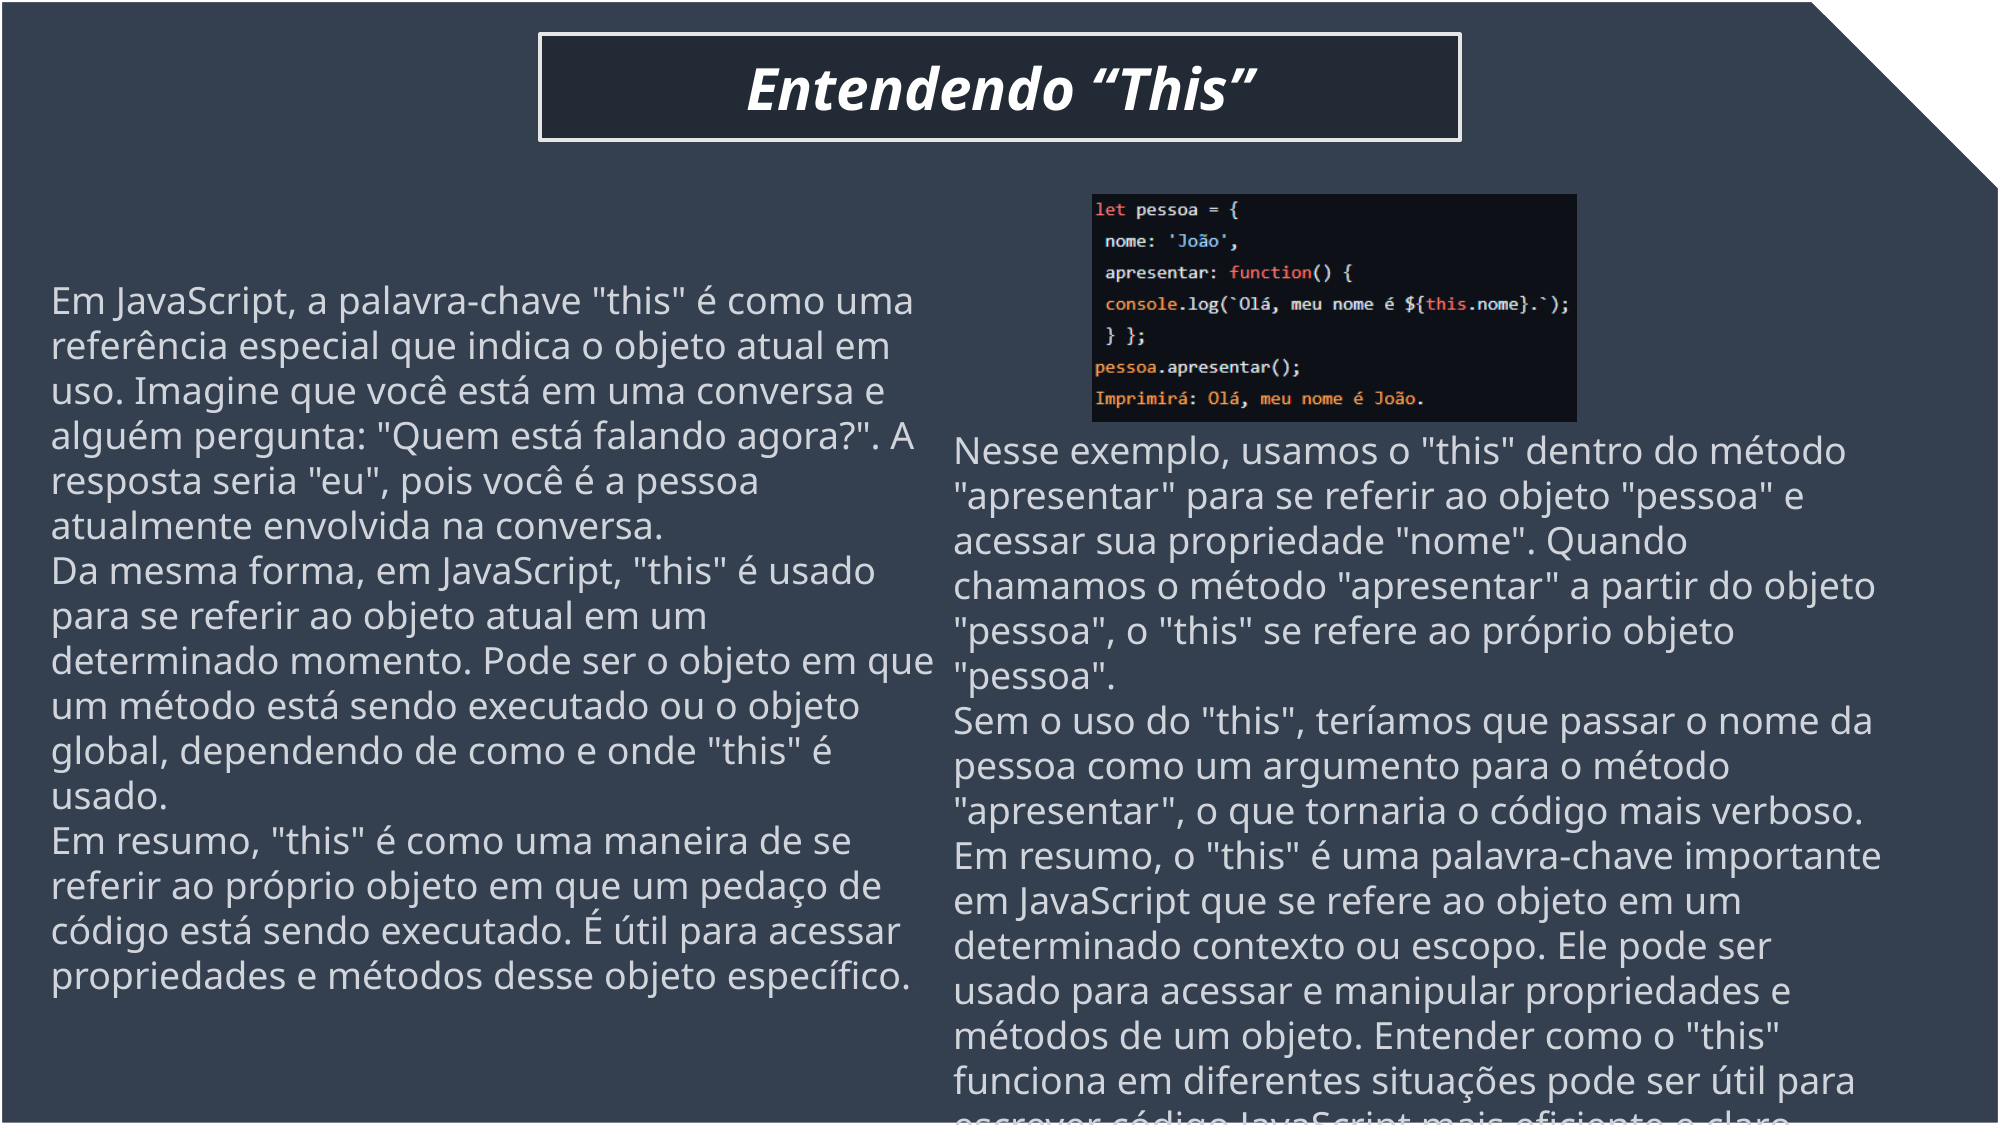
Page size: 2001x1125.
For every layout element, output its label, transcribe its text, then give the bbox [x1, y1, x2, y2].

text_box Entendendo “This” [540, 34, 1460, 141]
text_box Em JavaScript, a palavra-chave "this" é como uma referência especial que indica o objeto atual em uso. Imagine que você está em uma conversa e alguém pergunta: "Quem está falando agora?". A resposta seria "eu", pois você é a pessoa atualmente envolvida na conversa. Da mesma forma, em JavaScript, "this" é usado para se referir ao objeto atual em um determinado momento. Pode ser o objeto em que um método está sendo executado ou o objeto global, dependendo de como e onde "this" é usado. Em resumo, "this" é como uma maneira de se referir ao próprio objeto em que um pedaço de código está sendo executado. É útil para acessar propriedades e métodos desse objeto específico.. [35, 224, 956, 1021]
text_box Nesse exemplo, usamos o "this" dentro do método "apresentar" para se referir ao objeto "pessoa" e acessar sua propriedade "nome". Quando chamamos o método "apresentar" a partir do objeto "pessoa", o "this" se refere ao próprio objeto "pessoa". Sem o uso do "this", teríamos que passar o nome da pessoa como um argumento para o método "apresentar", o que tornaria o código mais verboso. Em resumo, o "this" é uma palavra-chave importante em JavaScript que se refere ao objeto em um determinado contexto ou escopo. Ele pode ser usado para acessar e manipular propriedades e métodos de um objeto. Entender como o "this" funciona em diferentes situações pode ser útil para escrever código JavaScript mais eficiente e claro. [938, 419, 1903, 1125]
text_box [0, 0, 2000, 1125]
picture [1092, 194, 1577, 422]
